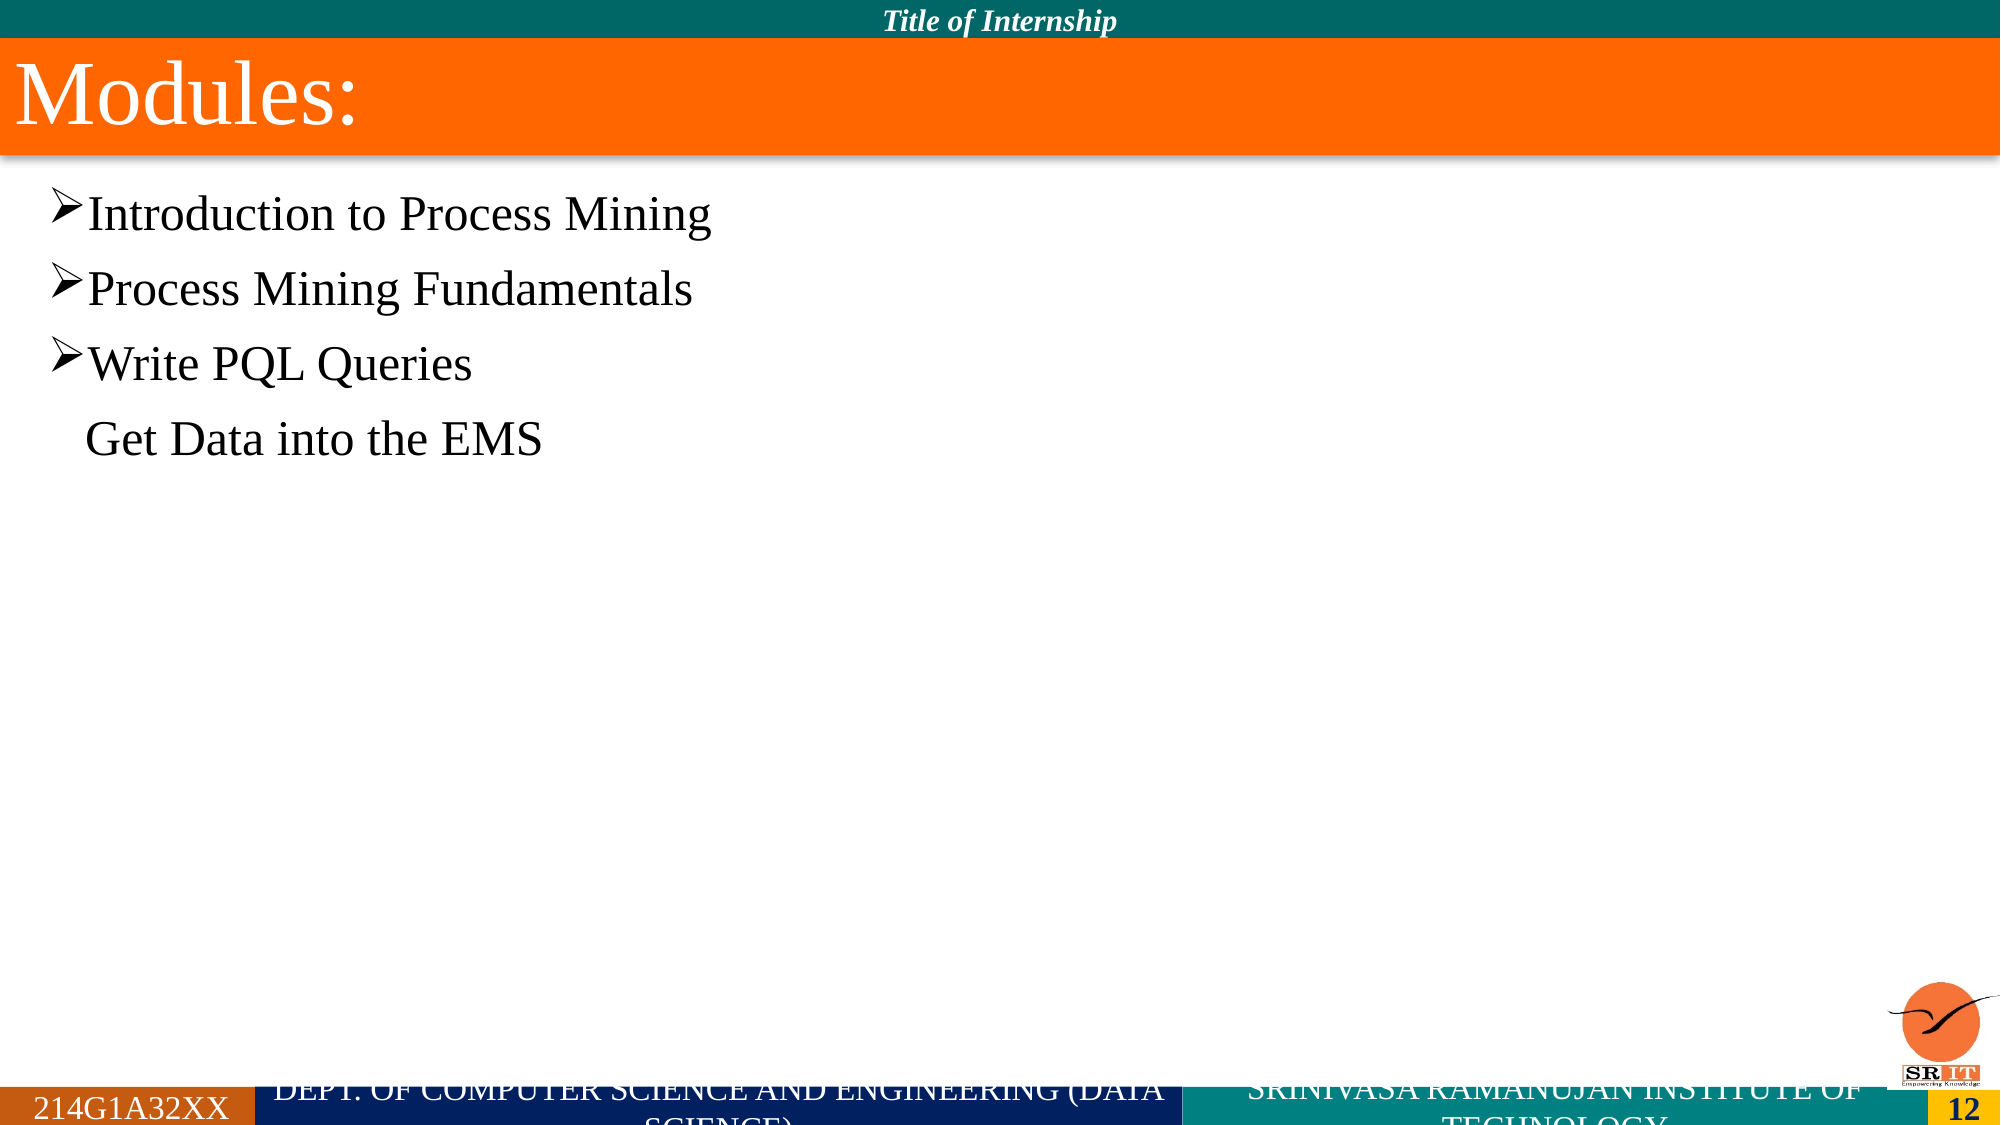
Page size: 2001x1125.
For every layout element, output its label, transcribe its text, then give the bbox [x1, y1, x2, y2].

title Modules: [0, 38, 2000, 156]
picture [1887, 977, 2000, 1090]
list Introduction to Process Mining Process Mining Fundamentals Write PQL Queries Get Data into the EMS [32, 179, 1965, 1065]
